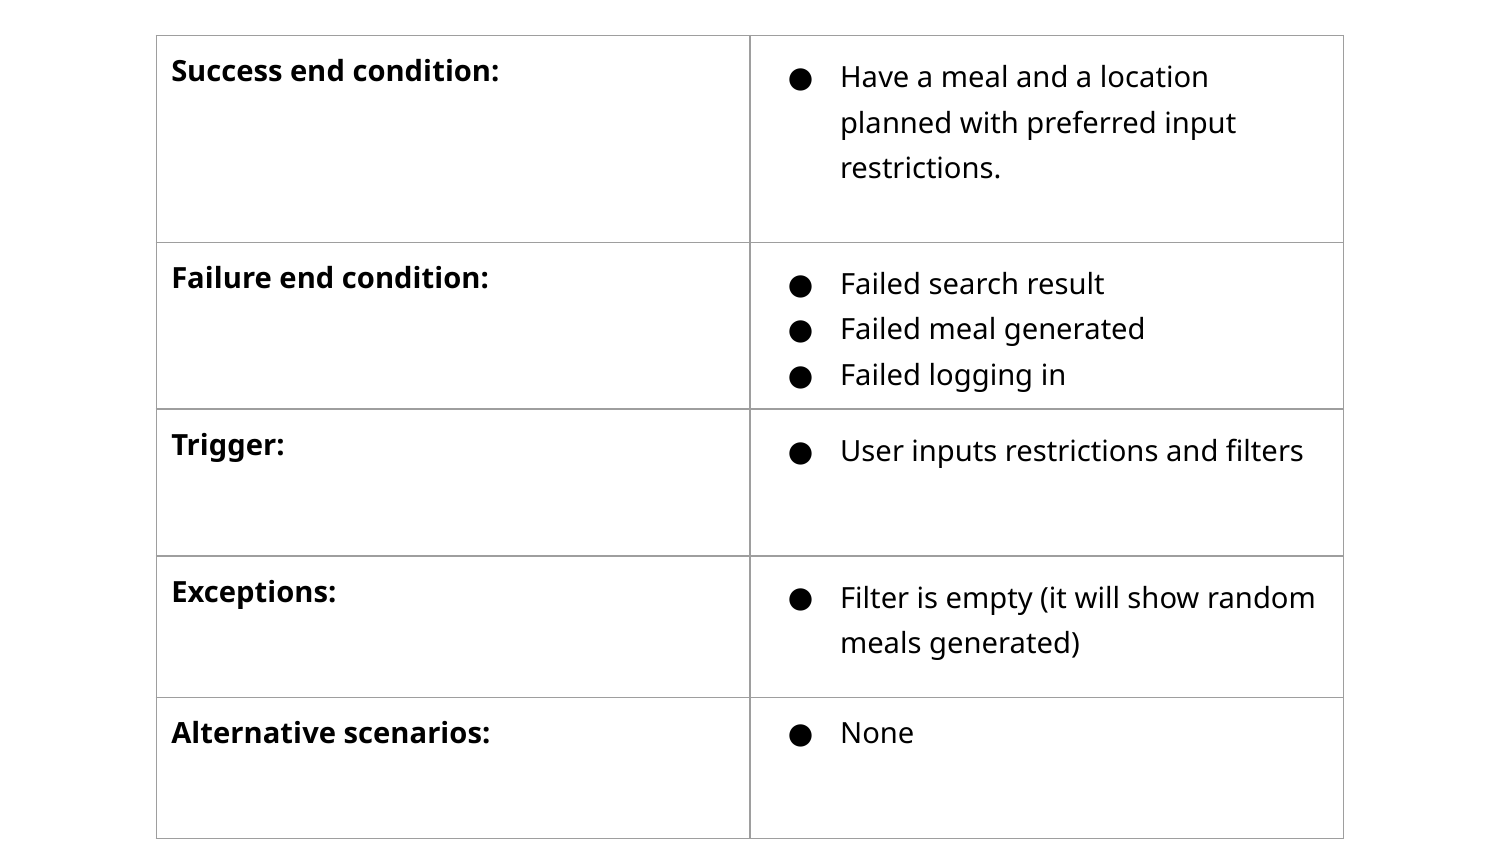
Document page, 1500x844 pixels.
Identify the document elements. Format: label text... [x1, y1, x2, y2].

table_header Have a meal and a location planned with preferred input restrictions. [751, 36, 1343, 242]
table_cell Exceptions: [157, 557, 749, 697]
table_cell None [751, 698, 1343, 838]
table_cell Failure end condition: [157, 243, 749, 408]
table_cell Trigger: [157, 410, 749, 555]
table_cell Alternative scenarios: [157, 698, 749, 838]
table_cell User inputs restrictions and filters [751, 410, 1343, 555]
table_cell Failed search result Failed meal generated Failed logging in [751, 243, 1343, 408]
table_header Success end condition: [157, 36, 749, 242]
table_cell Filter is empty (it will show random meals generated) [751, 557, 1343, 697]
